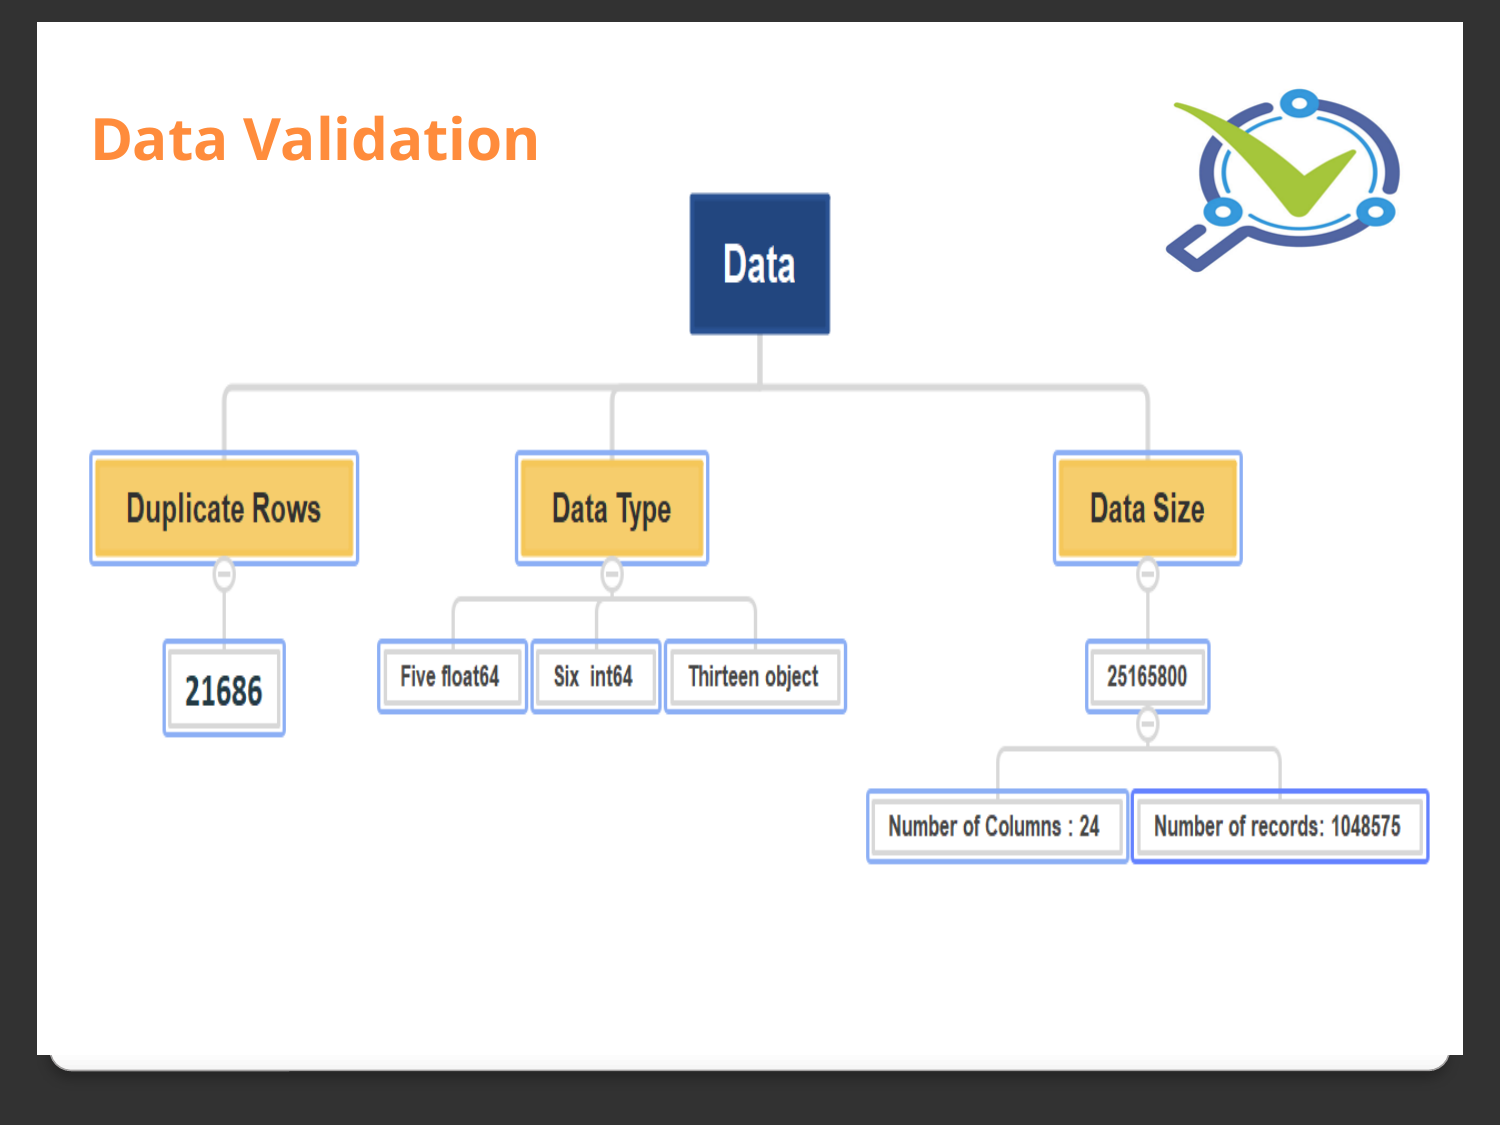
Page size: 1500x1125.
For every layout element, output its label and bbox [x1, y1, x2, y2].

picture [37, 22, 1463, 1055]
